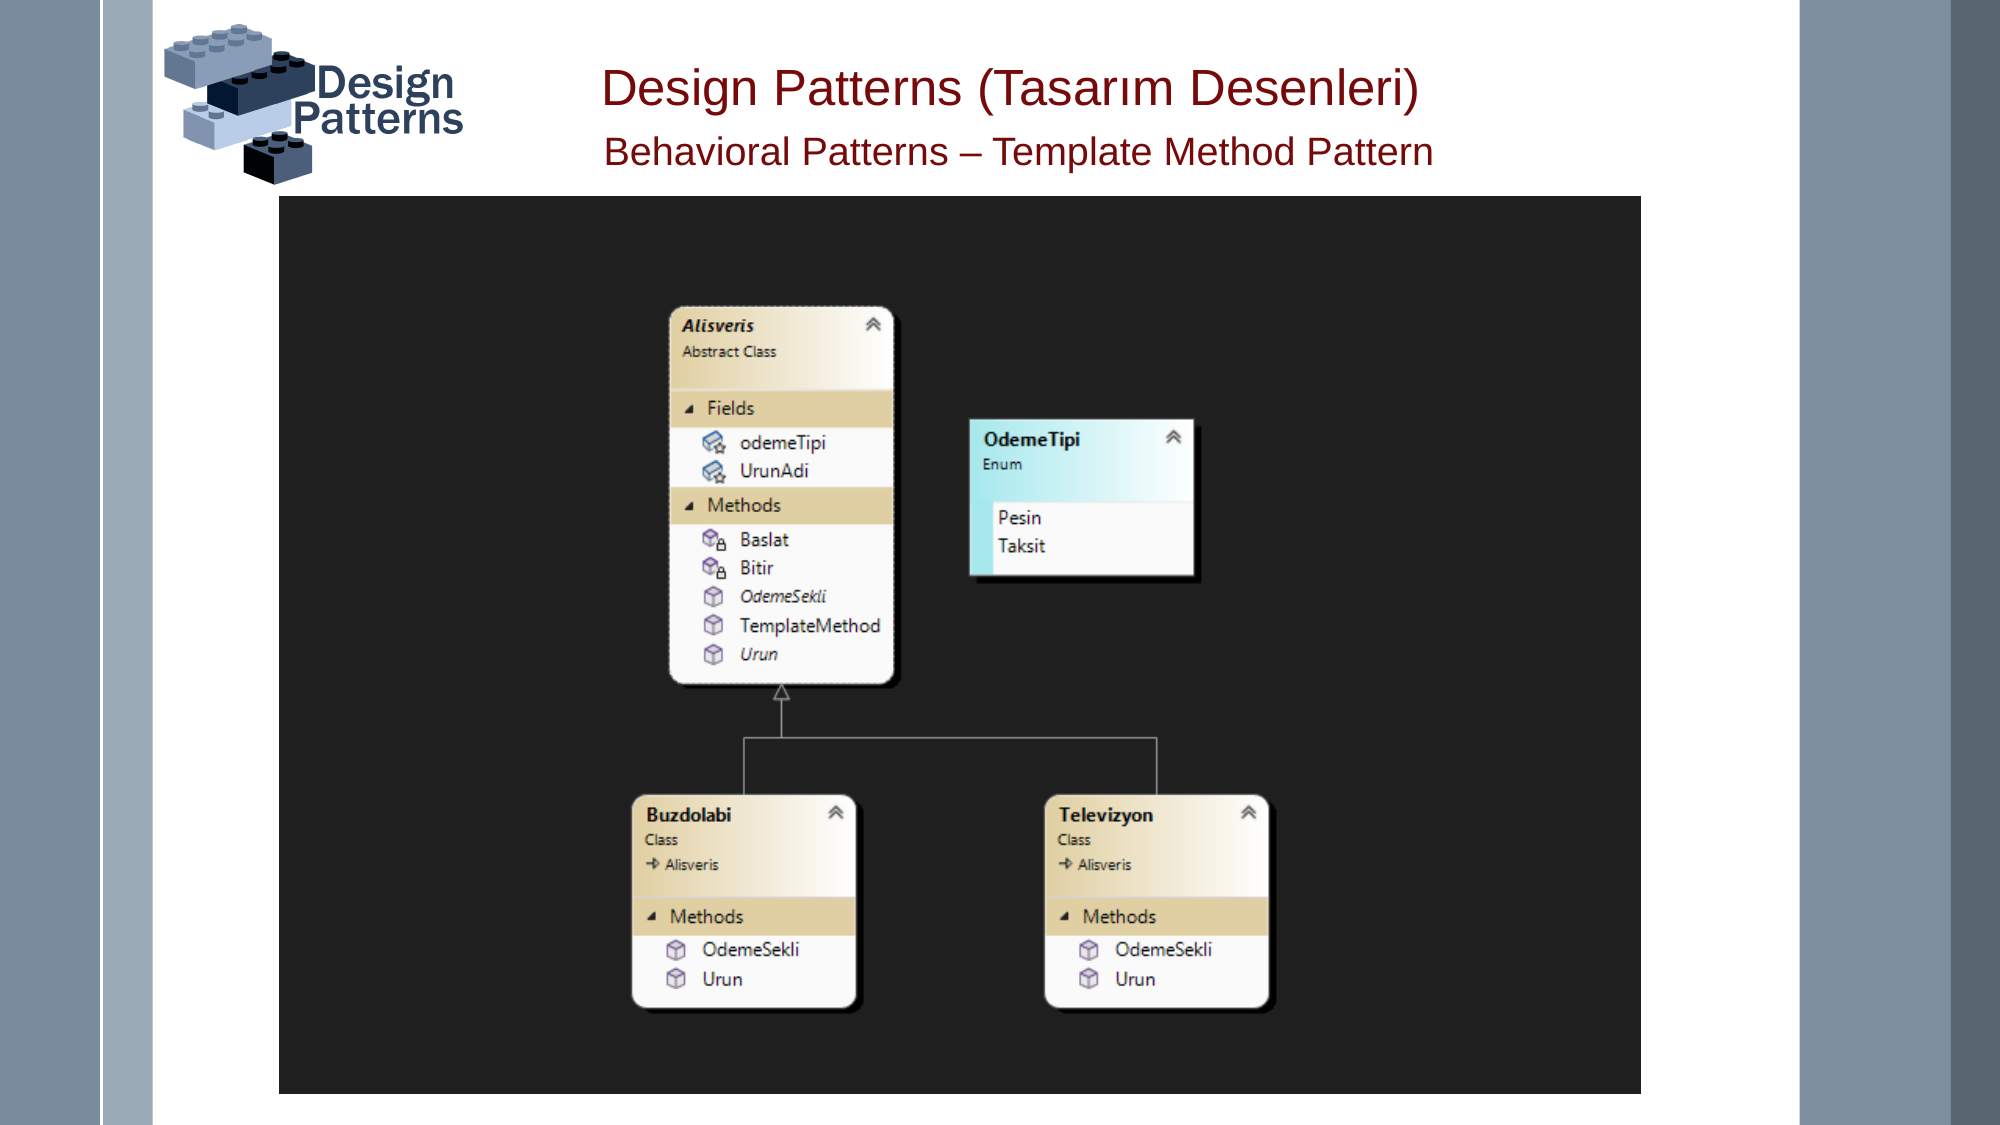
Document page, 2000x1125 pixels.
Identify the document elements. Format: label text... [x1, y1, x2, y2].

picture [279, 196, 1641, 1094]
text_box Design Patterns (Tasarım Desenleri) [586, 54, 1555, 125]
text_box Behavioral Patterns – Template Method Pattern [588, 124, 1473, 187]
picture [161, 24, 465, 185]
